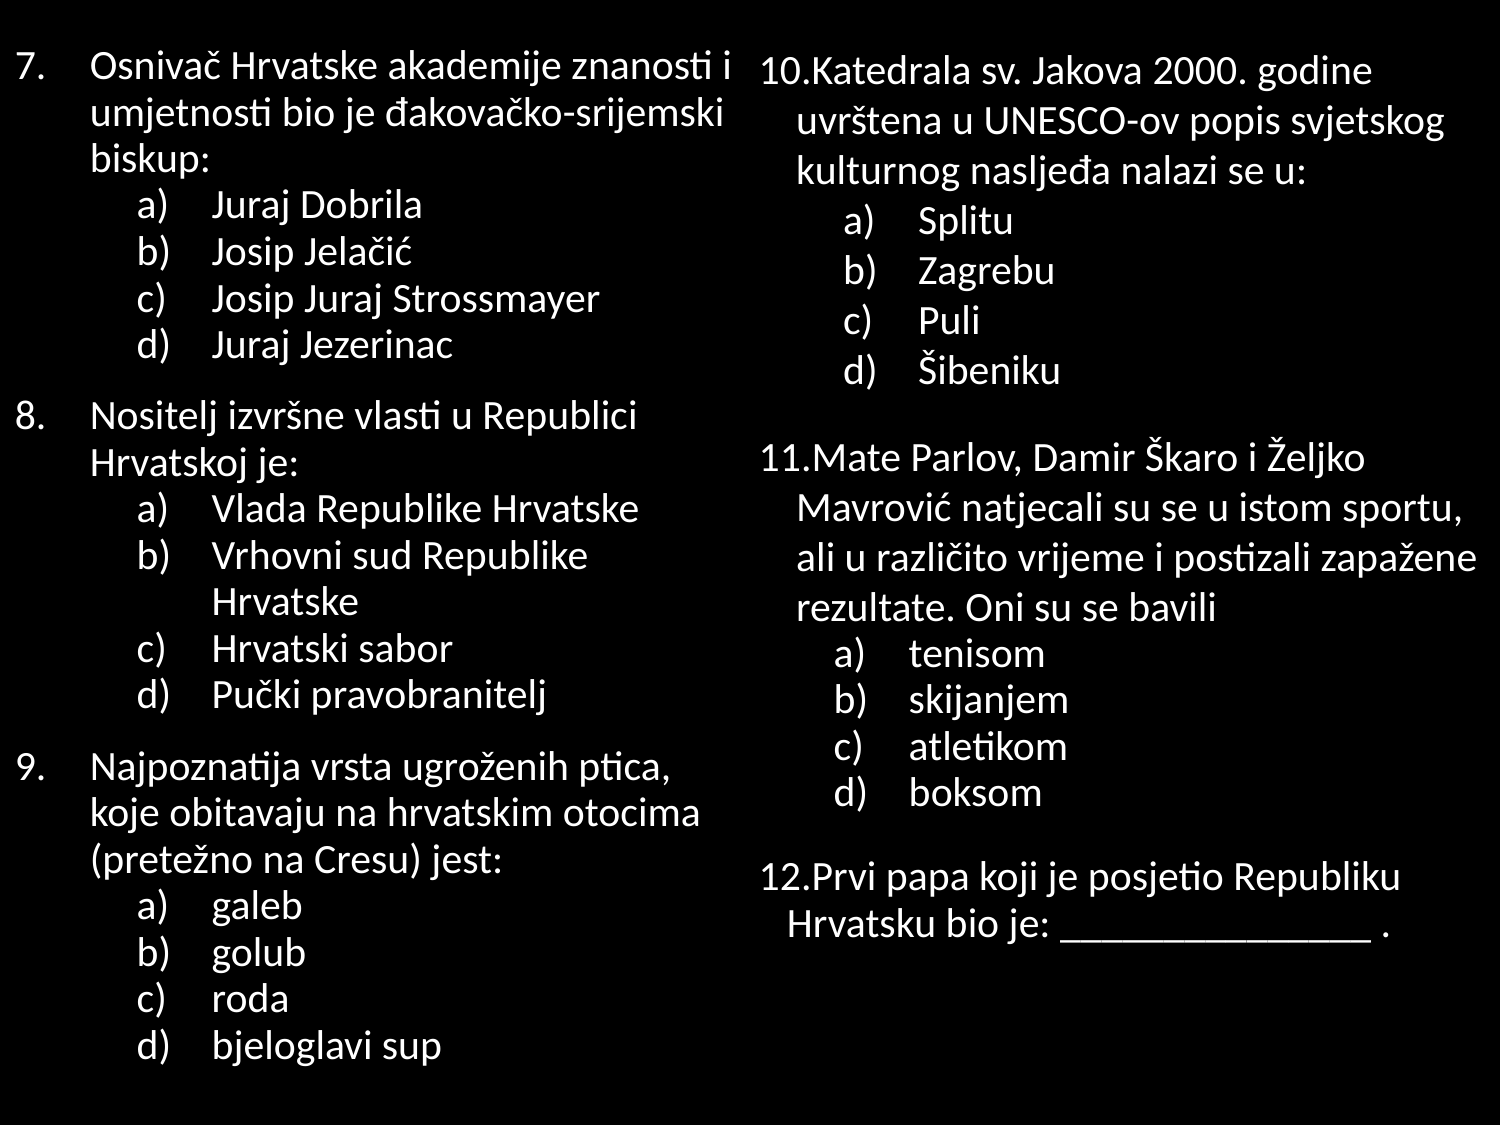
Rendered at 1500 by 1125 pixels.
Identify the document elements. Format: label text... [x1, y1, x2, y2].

text_box Osnivač Hrvatske akademije znanosti i umjetnosti bio je đakovačko-srijemski biskup: Juraj Dobrila Josip Jelačić Josip Juraj Strossmayer Juraj Jezerinac Nositelj izvršne vlasti u Republici Hrvatskoj je: Vlada Republike Hrvatske Vrhovni sud Republike Hrvatske Hrvatski sabor Pučki pravobranitelj Najpoznatija vrsta ugroženih ptica, koje obitavaju na hrvatskim otocima (pretežno na Cresu) jest: galeb golub roda bjeloglavi sup Katedrala sv. Jakova 2000. godine uvrštena u UNESCO-ov popis svjetskog kulturnog nasljeđa nalazi se u: Splitu Zagrebu Puli Šibeniku Mate Parlov, Damir Škaro i Željko Mavrović natjecali su se u istom sportu, ali u različito vrijeme i postizali zapažene rezultate. Oni su se bavili tenisom skijanjem atletikom boksom Prvi papa koji je posjetio Republiku Hrvatsku bio je: _______________ . [0, 35, 1500, 1090]
